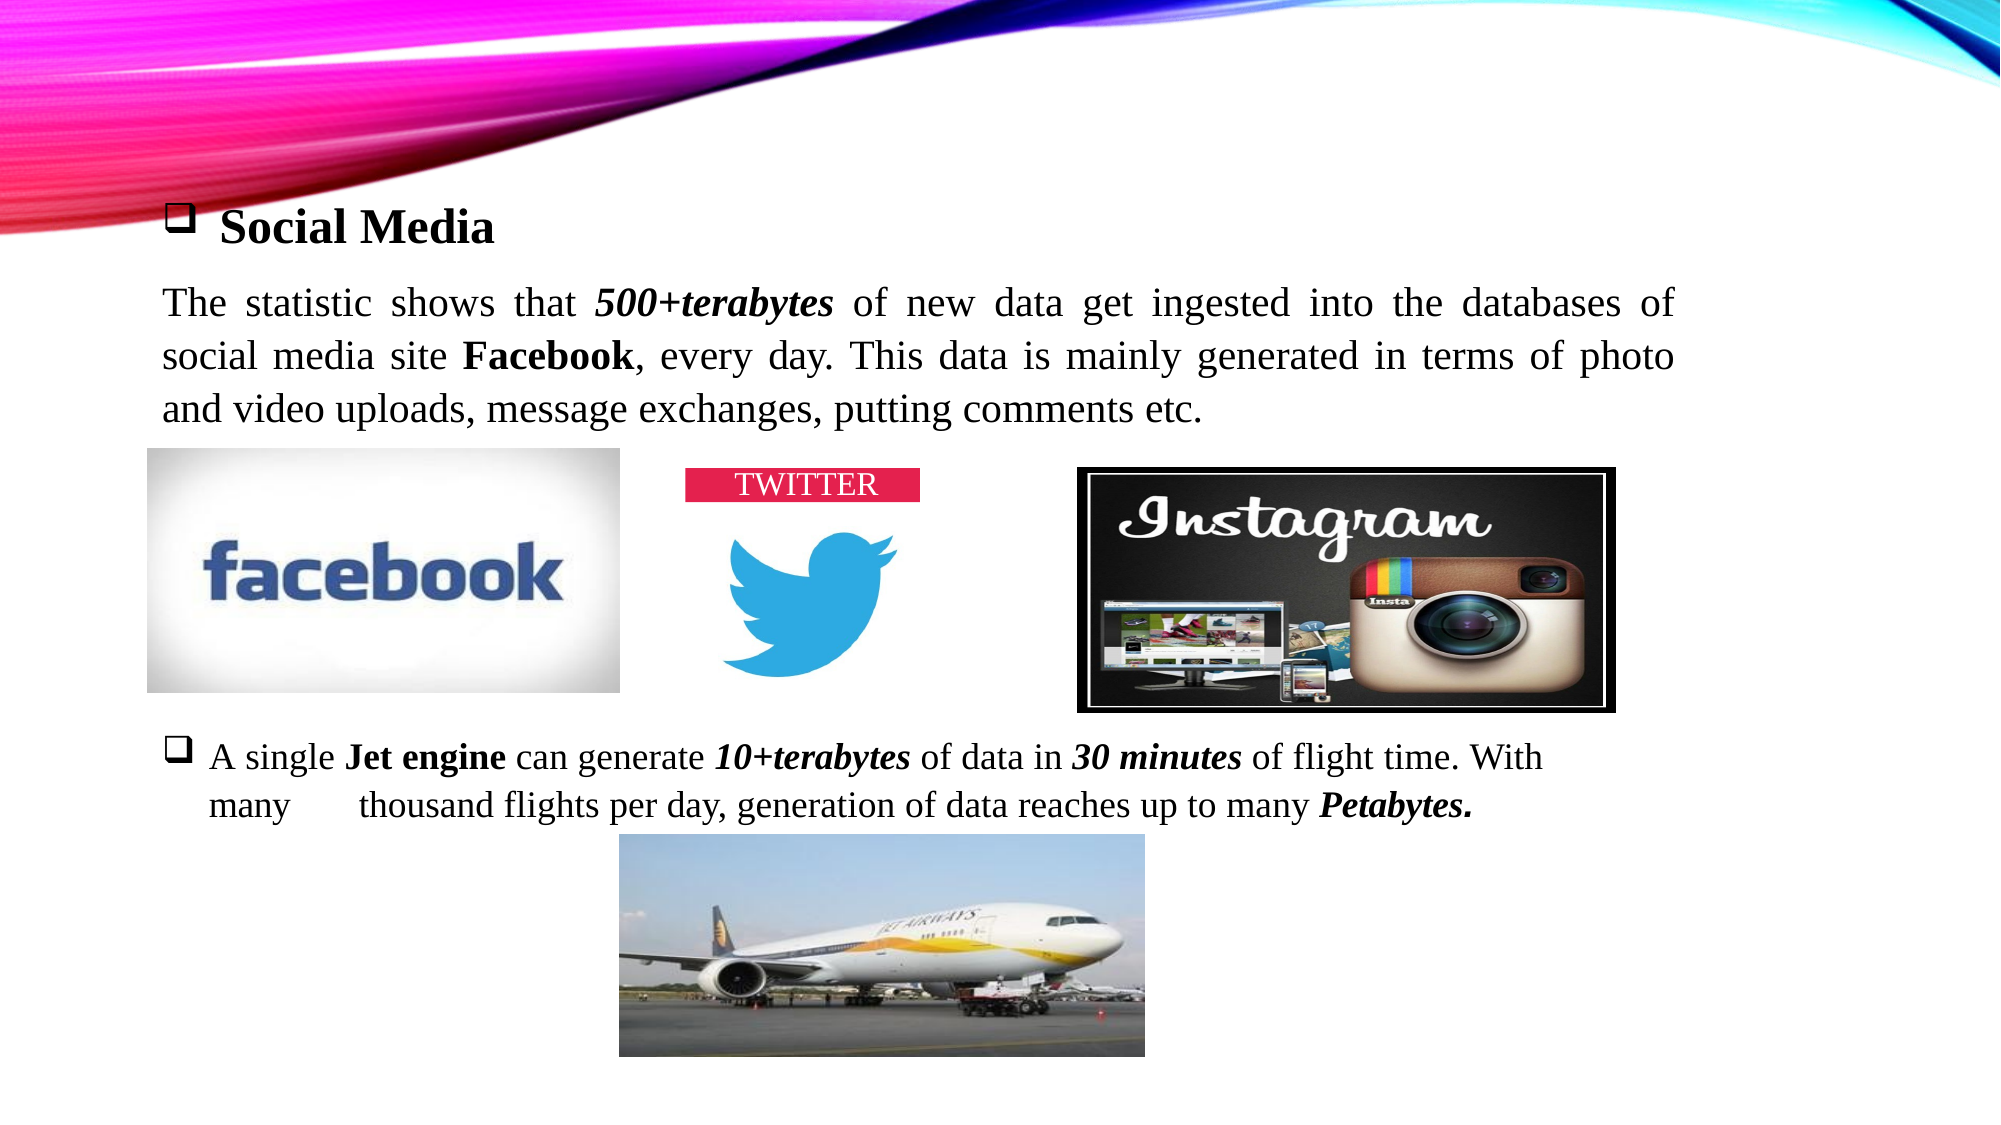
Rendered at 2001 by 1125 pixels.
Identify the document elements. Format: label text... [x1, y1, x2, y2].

text_box A single Jet engine can generate 10+terabytes of data in 30 minutes of flight time. With many thousand flights per day, generation of data reaches up to many Petabytes. [160, 727, 1632, 825]
picture [619, 834, 1145, 1058]
text_box Social Media The statistic shows that 500+terabytes of new data get ingested into the databases of social media site Facebook, every day. This data is mainly generated in terms of photo and video uploads, message exchanges, putting comments etc. [159, 165, 1676, 432]
picture [146, 448, 620, 694]
text_box TWITTER [685, 468, 920, 503]
picture [0, 0, 2000, 237]
picture [718, 525, 904, 680]
picture [1077, 467, 1616, 713]
